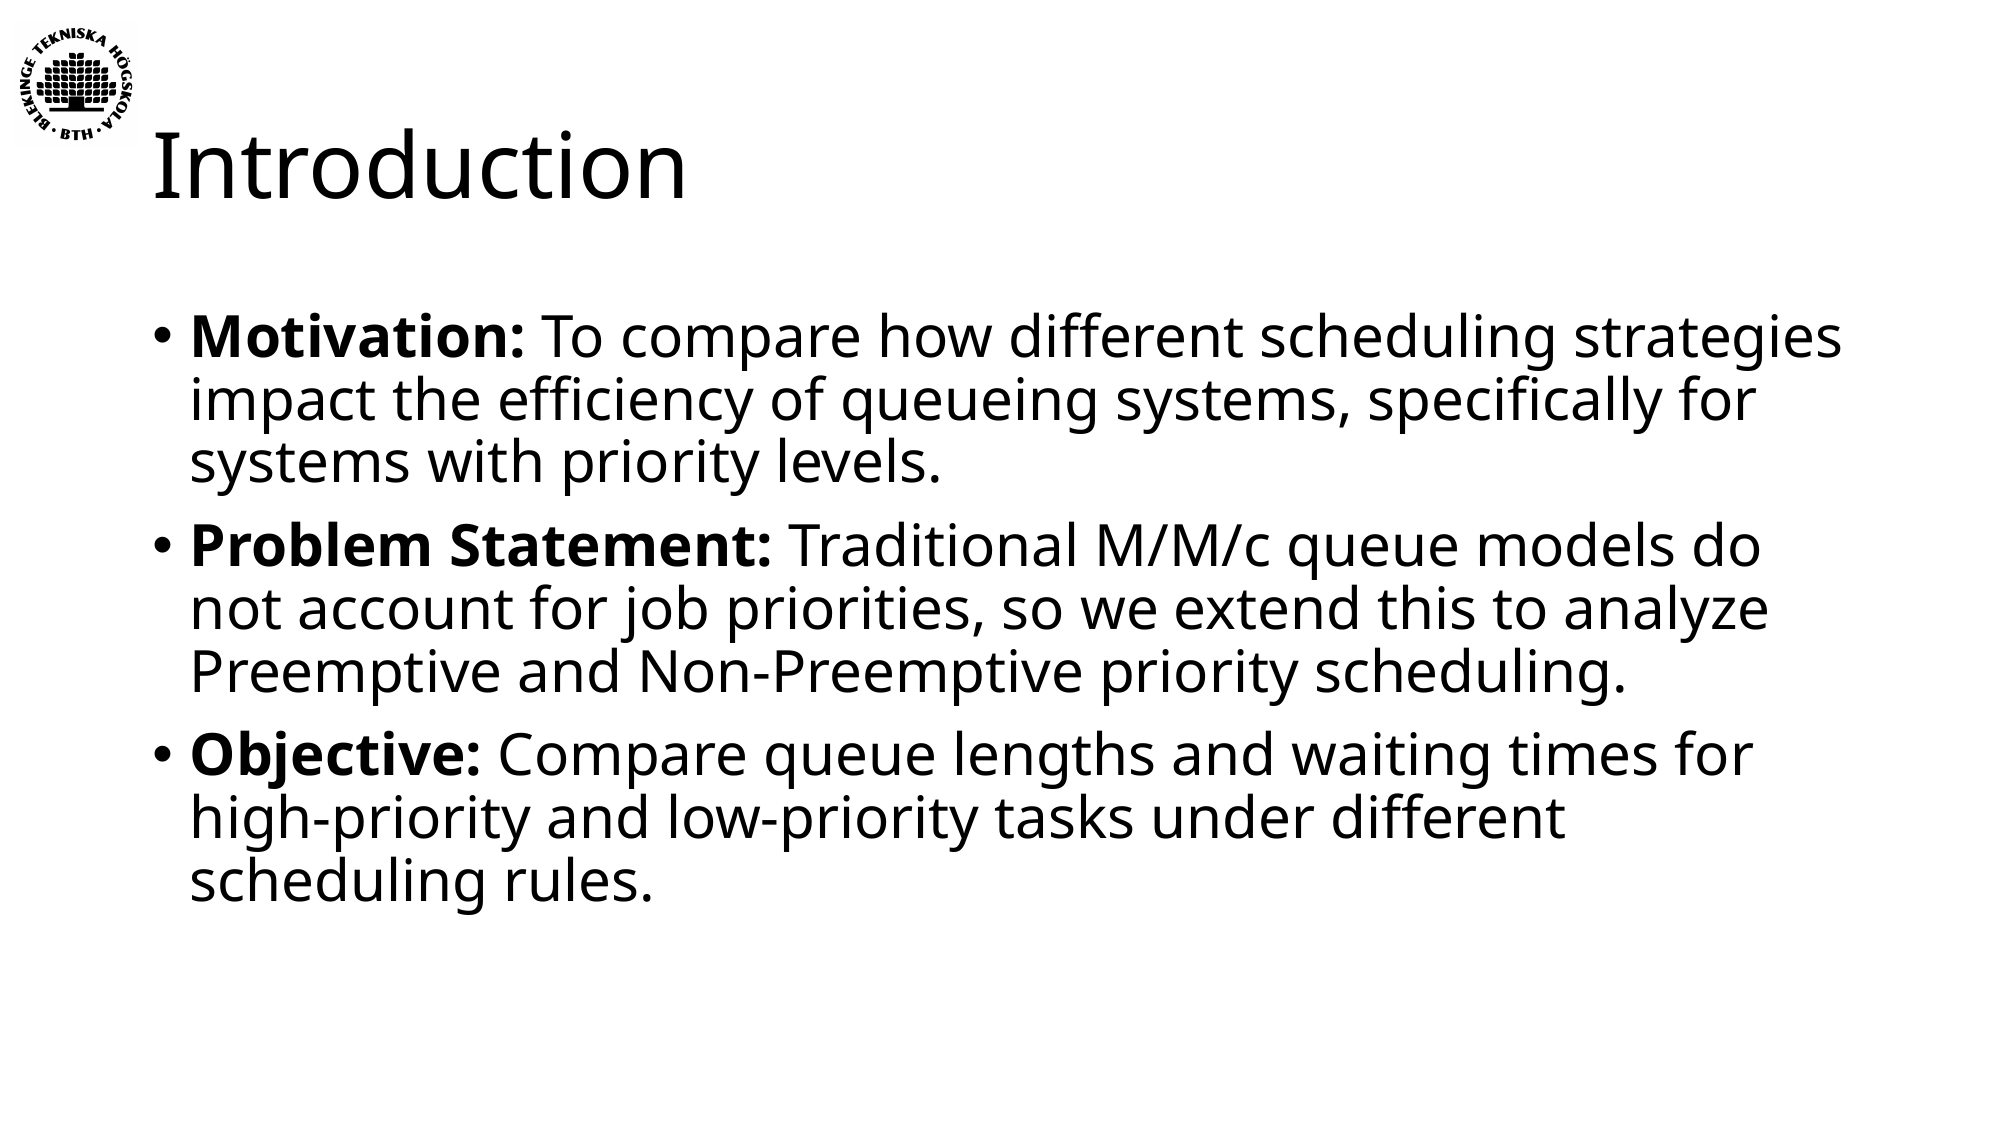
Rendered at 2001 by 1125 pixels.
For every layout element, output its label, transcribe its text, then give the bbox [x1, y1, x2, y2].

title Introduction [137, 59, 1863, 278]
picture [14, 22, 138, 146]
list Motivation: To compare how different scheduling strategies impact the efficiency of queueing systems, specifically for systems with priority levels. Problem Statement: Traditional M/M/c queue models do not account for job priorities, so we extend this to analyze Preemptive and Non-Preemptive priority scheduling. Objective: Compare queue lengths and waiting times for high-priority and low-priority tasks under different scheduling rules. [137, 299, 1863, 1014]
